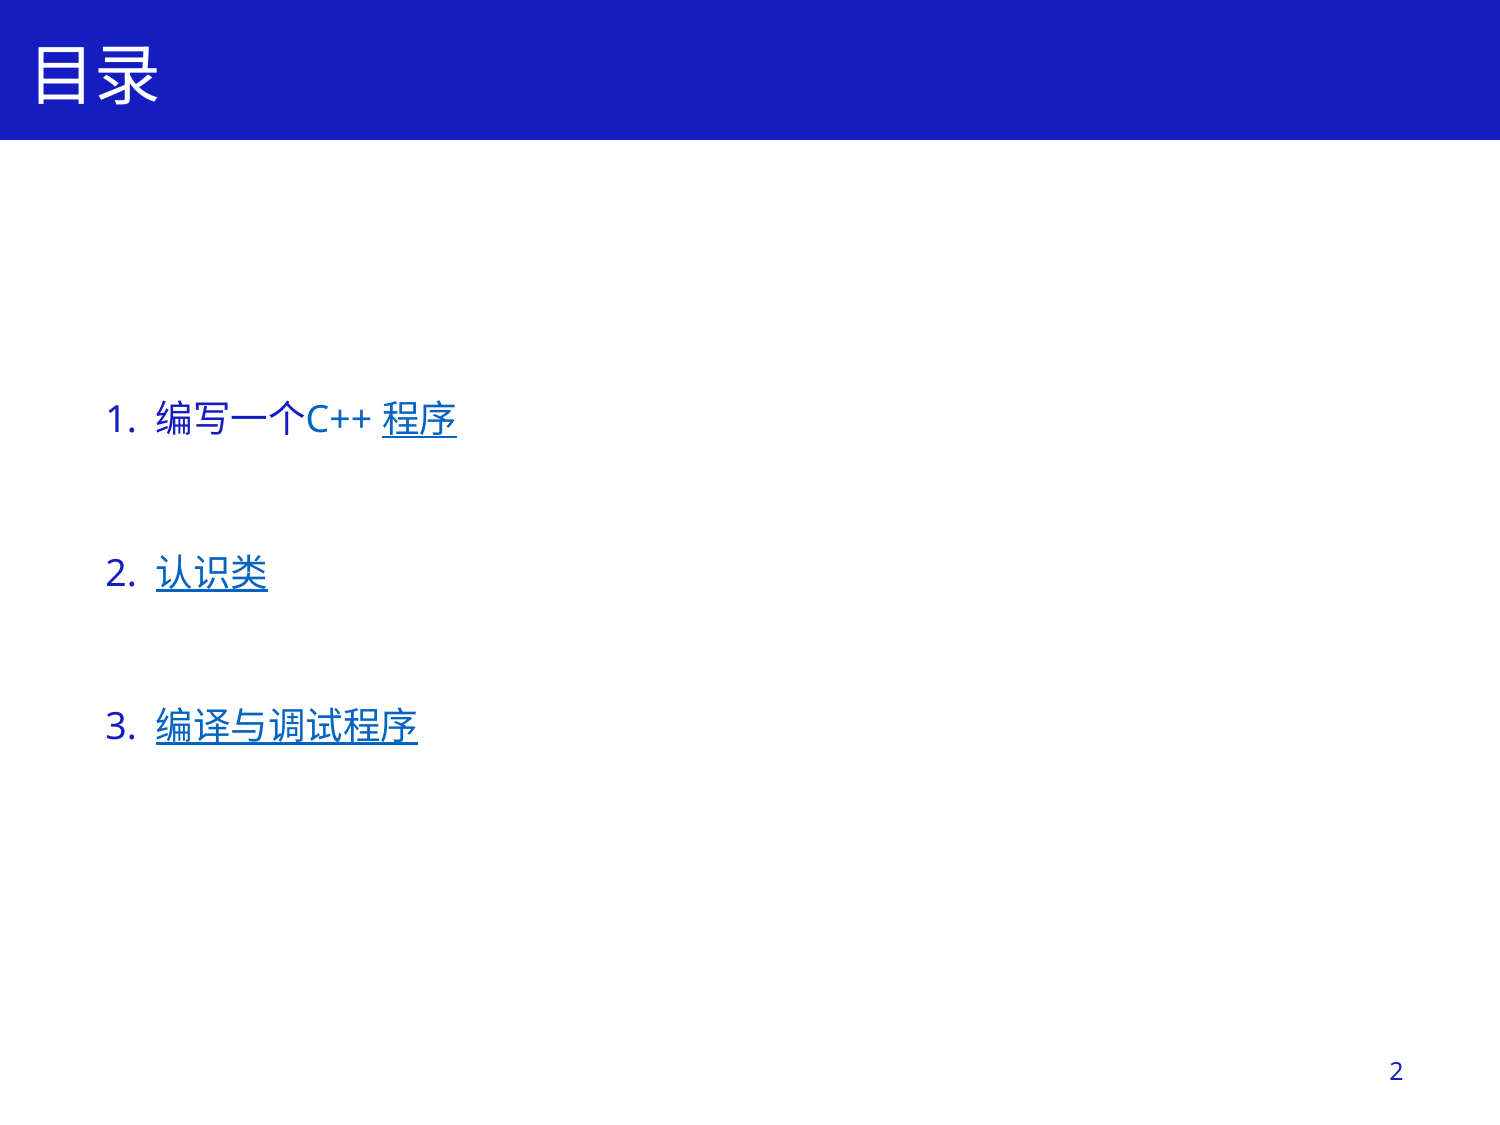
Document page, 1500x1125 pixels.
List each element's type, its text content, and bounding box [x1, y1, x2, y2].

text_box 目录 [13, 25, 714, 121]
text_box 2. 认识类 [90, 541, 576, 611]
text_box 3. 编译与调试程序 [90, 694, 576, 764]
slide_number 2 [1081, 1042, 1419, 1103]
text_box 1. 编写一个C++ 程序 [90, 387, 576, 502]
